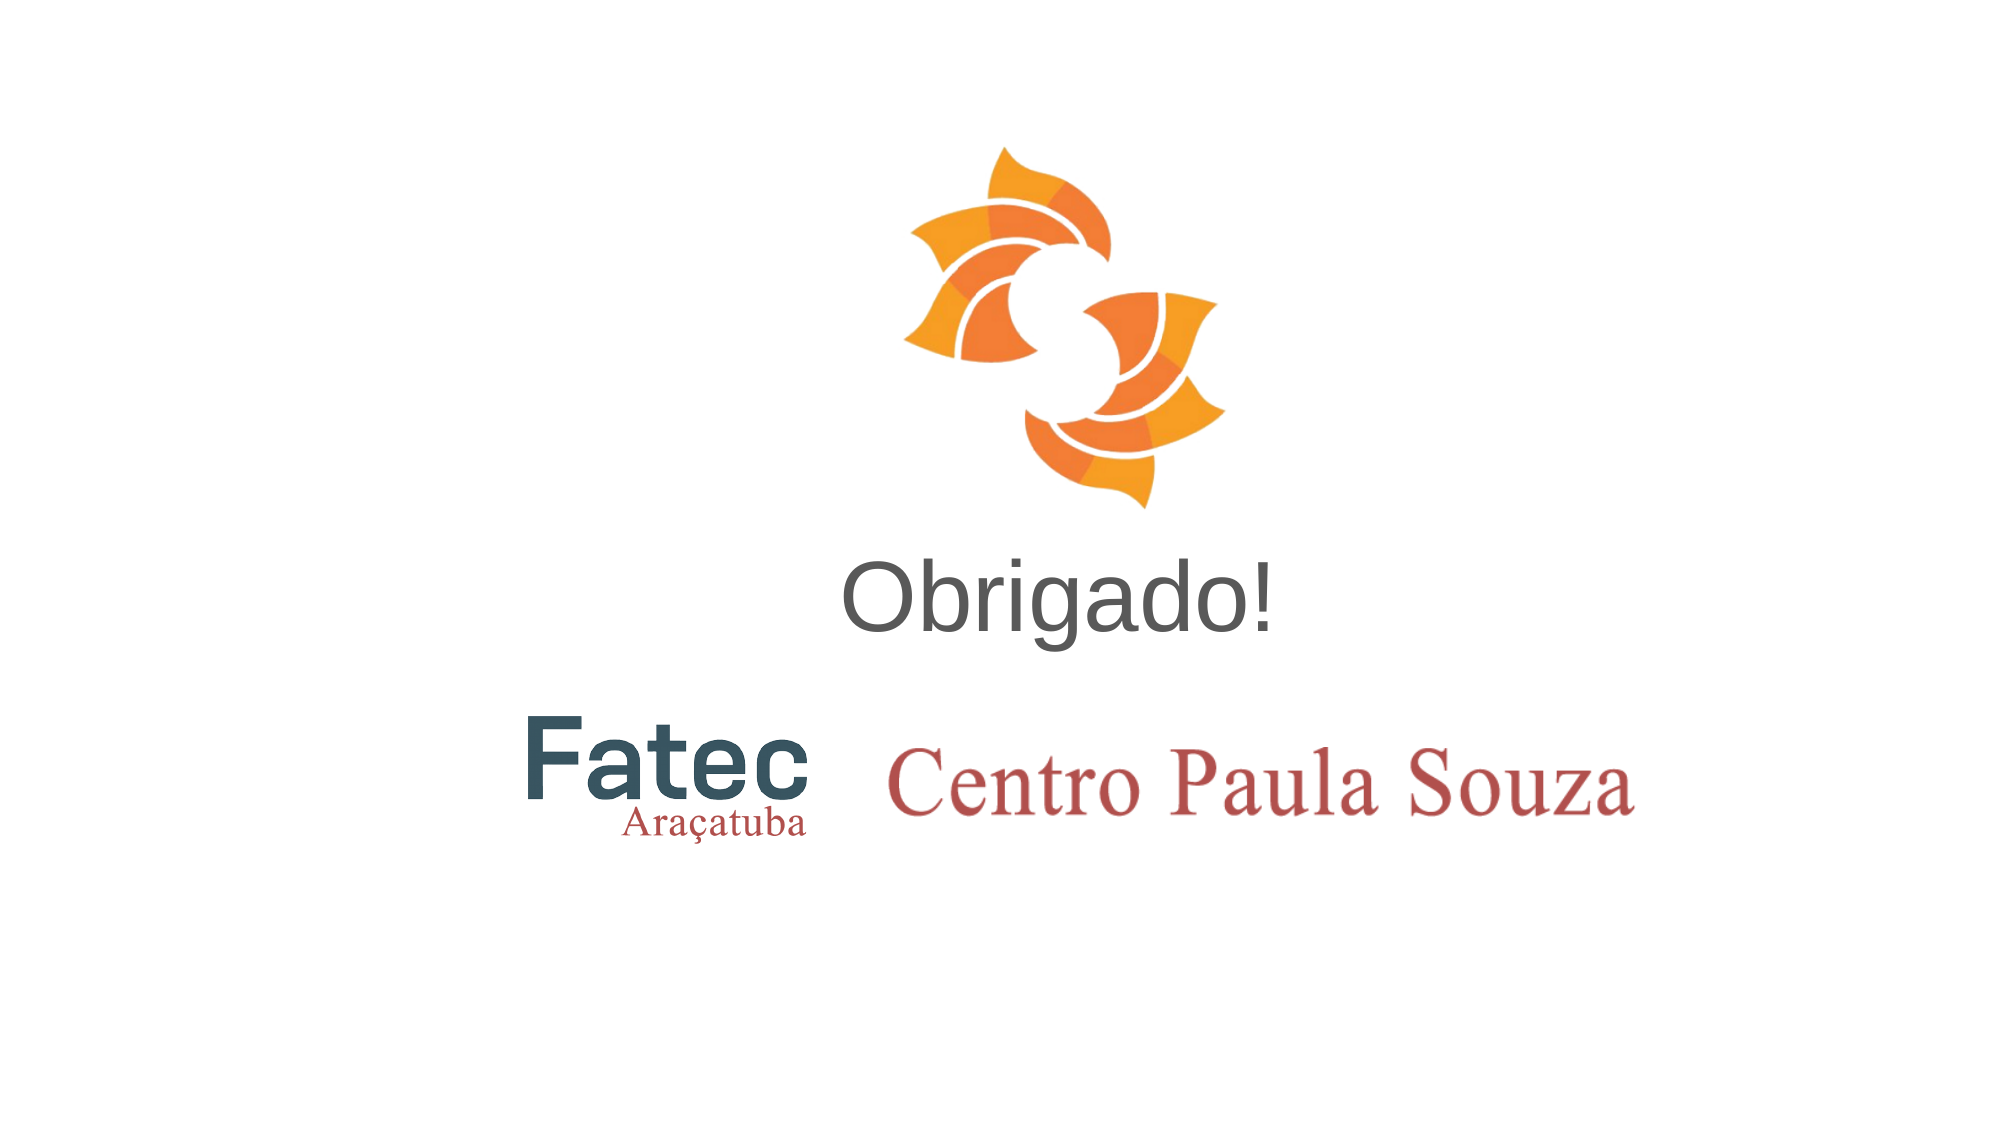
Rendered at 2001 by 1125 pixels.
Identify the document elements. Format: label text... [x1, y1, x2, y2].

picture [866, 130, 1263, 526]
text_box Obrigado! [824, 538, 1305, 670]
picture [887, 747, 1638, 817]
picture [528, 716, 807, 848]
